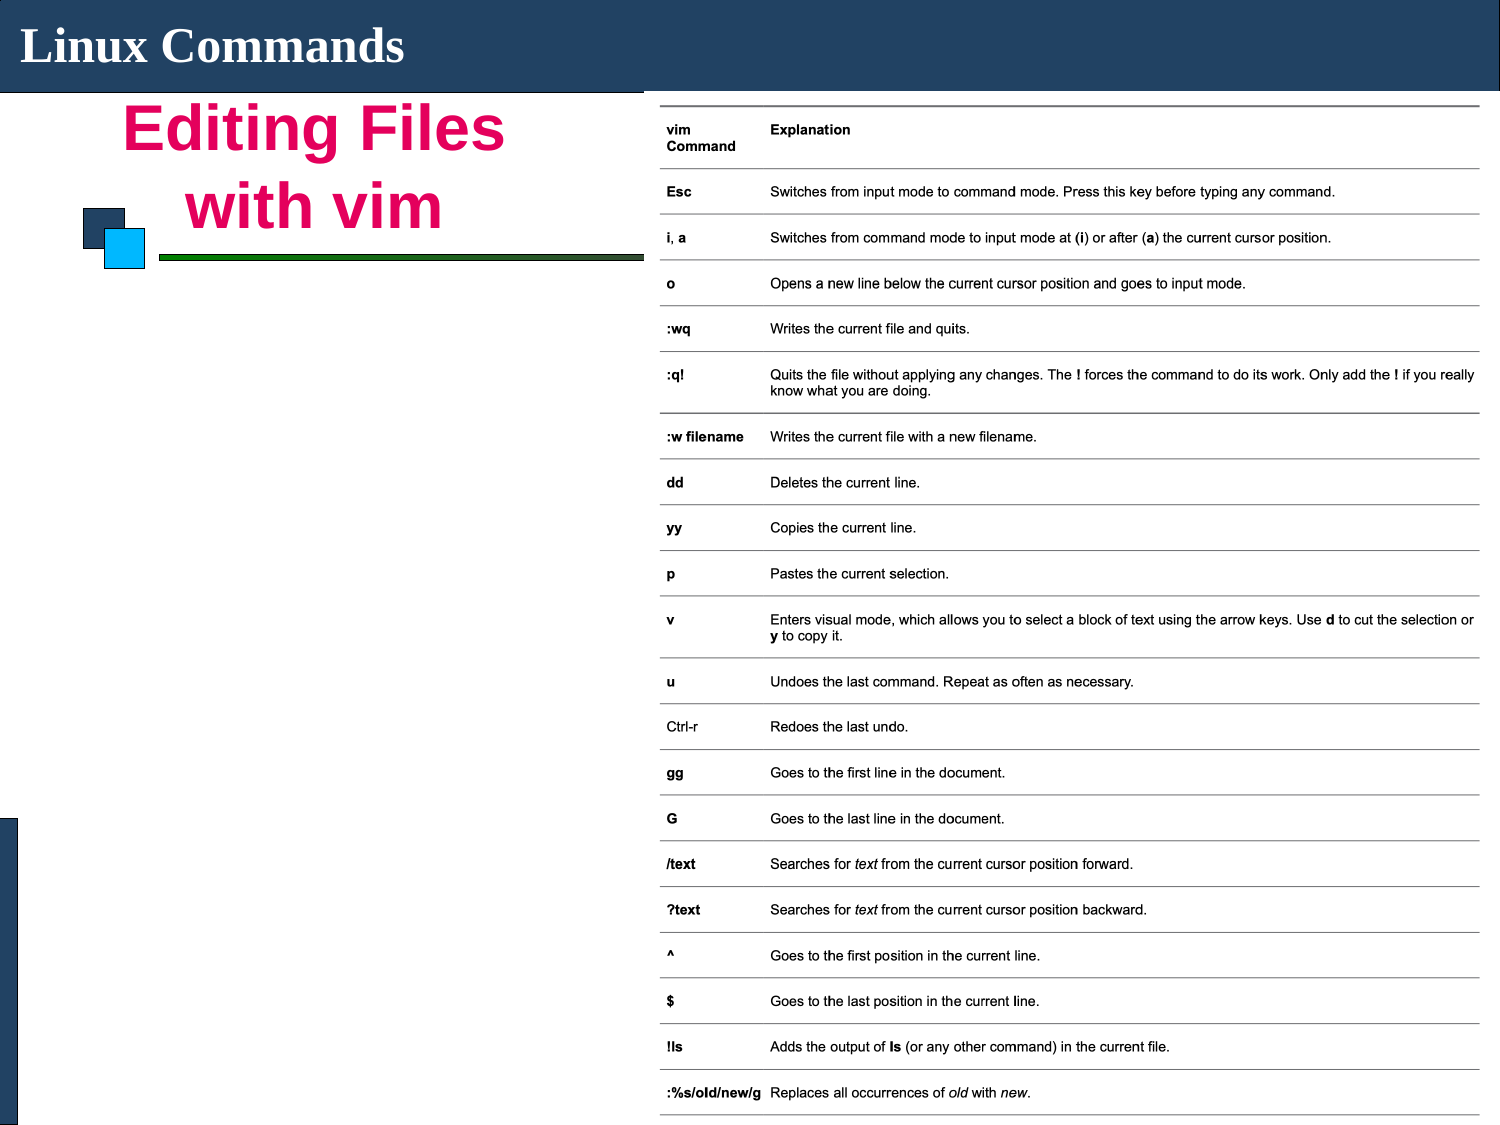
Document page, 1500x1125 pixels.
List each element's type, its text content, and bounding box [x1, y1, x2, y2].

text_box [159, 254, 643, 261]
text_box [104, 228, 145, 269]
text_box [83, 208, 125, 249]
picture [643, 91, 1500, 1124]
text_box [0, 0, 1500, 93]
text_box Linux Commands [20, 17, 975, 75]
text_box [0, 818, 18, 1125]
title Editing Files with vim [0, 93, 643, 259]
